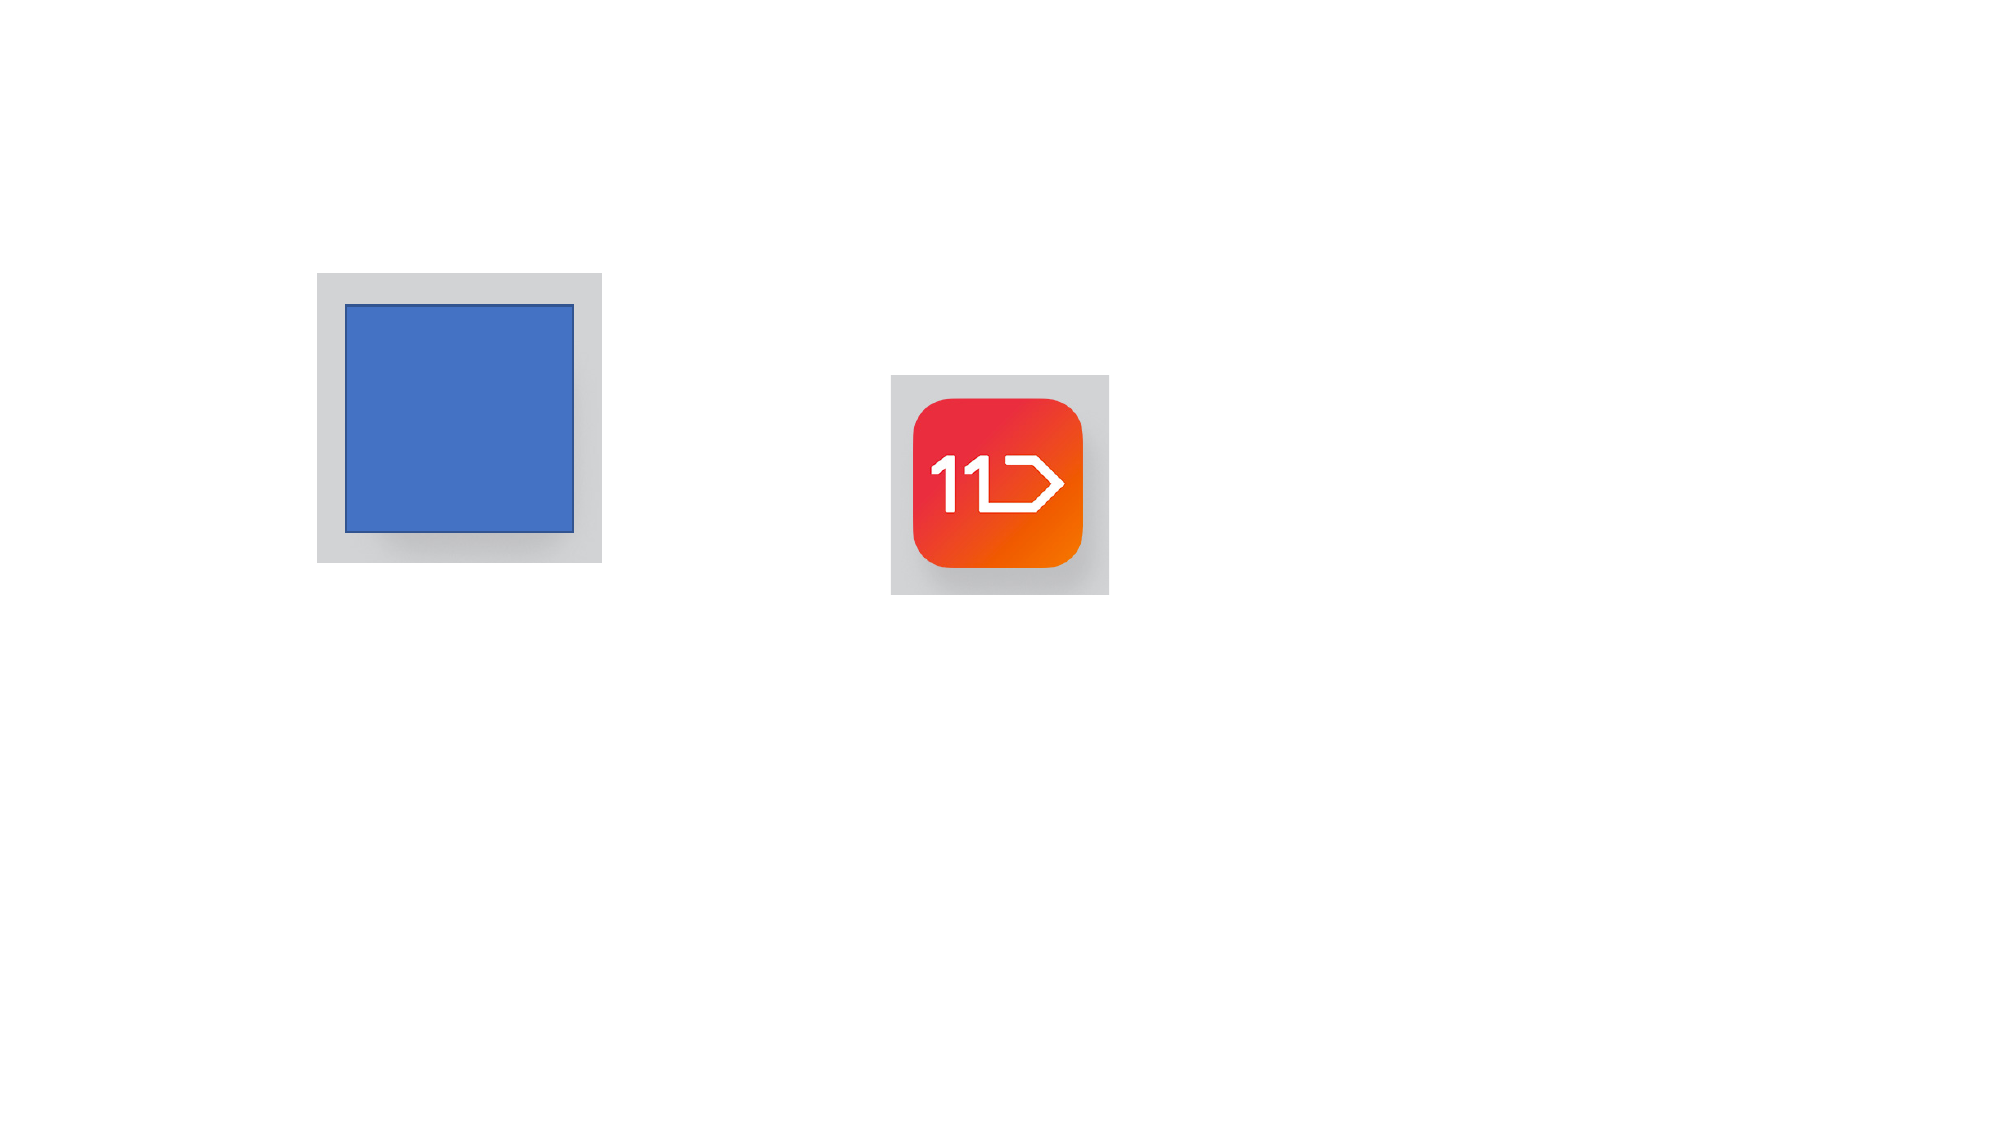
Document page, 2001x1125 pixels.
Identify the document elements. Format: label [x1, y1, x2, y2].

picture [317, 273, 602, 563]
picture [890, 375, 1110, 595]
